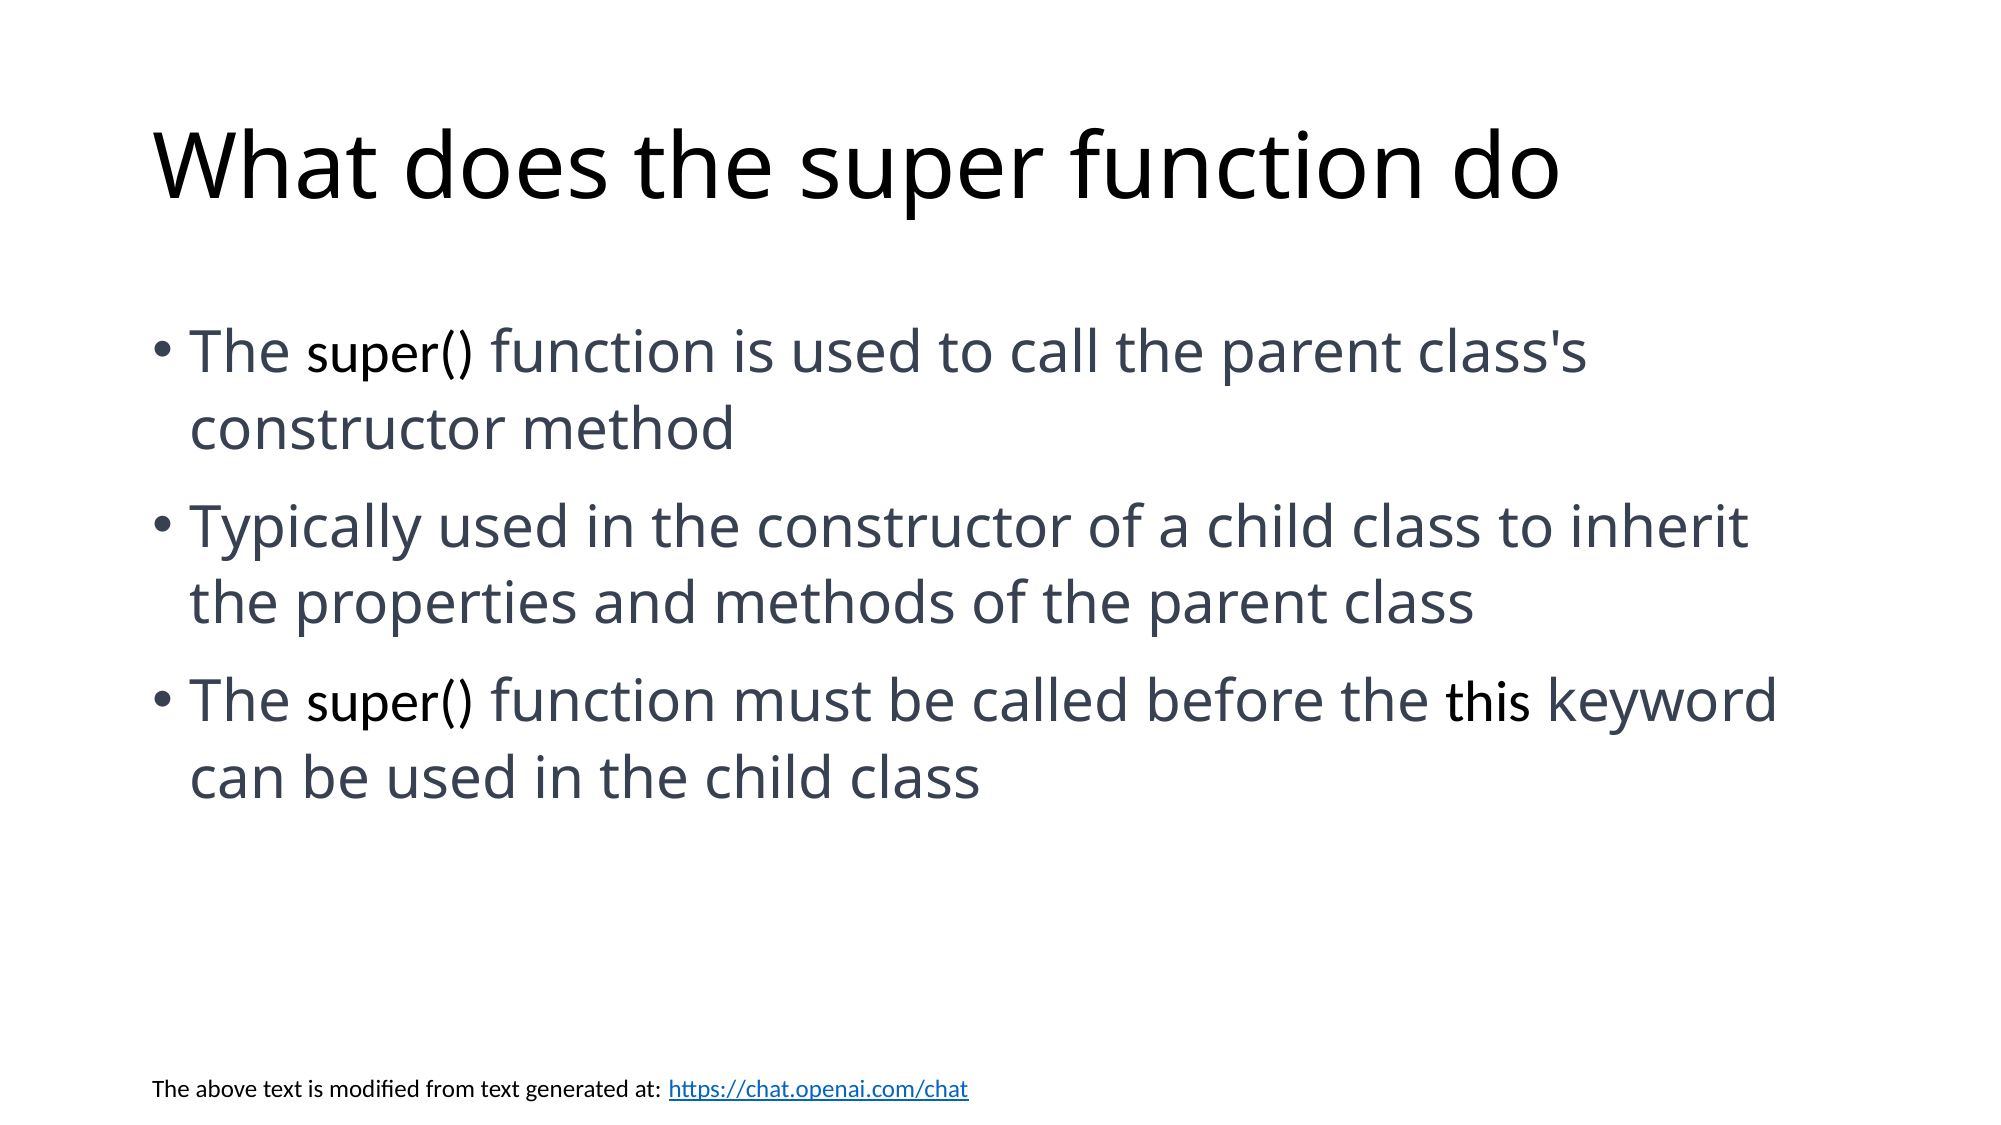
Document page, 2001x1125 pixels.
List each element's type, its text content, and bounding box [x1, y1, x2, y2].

text_box The above text is modified from text generated at: https://chat.openai.com/chat [137, 1065, 1500, 1110]
title What does the super function do [137, 59, 1863, 278]
list The super() function is used to call the parent class's constructor method Typically used in the constructor of a child class to inherit the properties and methods of the parent class The super() function must be called before the this keyword can be used in the child class [137, 299, 1863, 1014]
